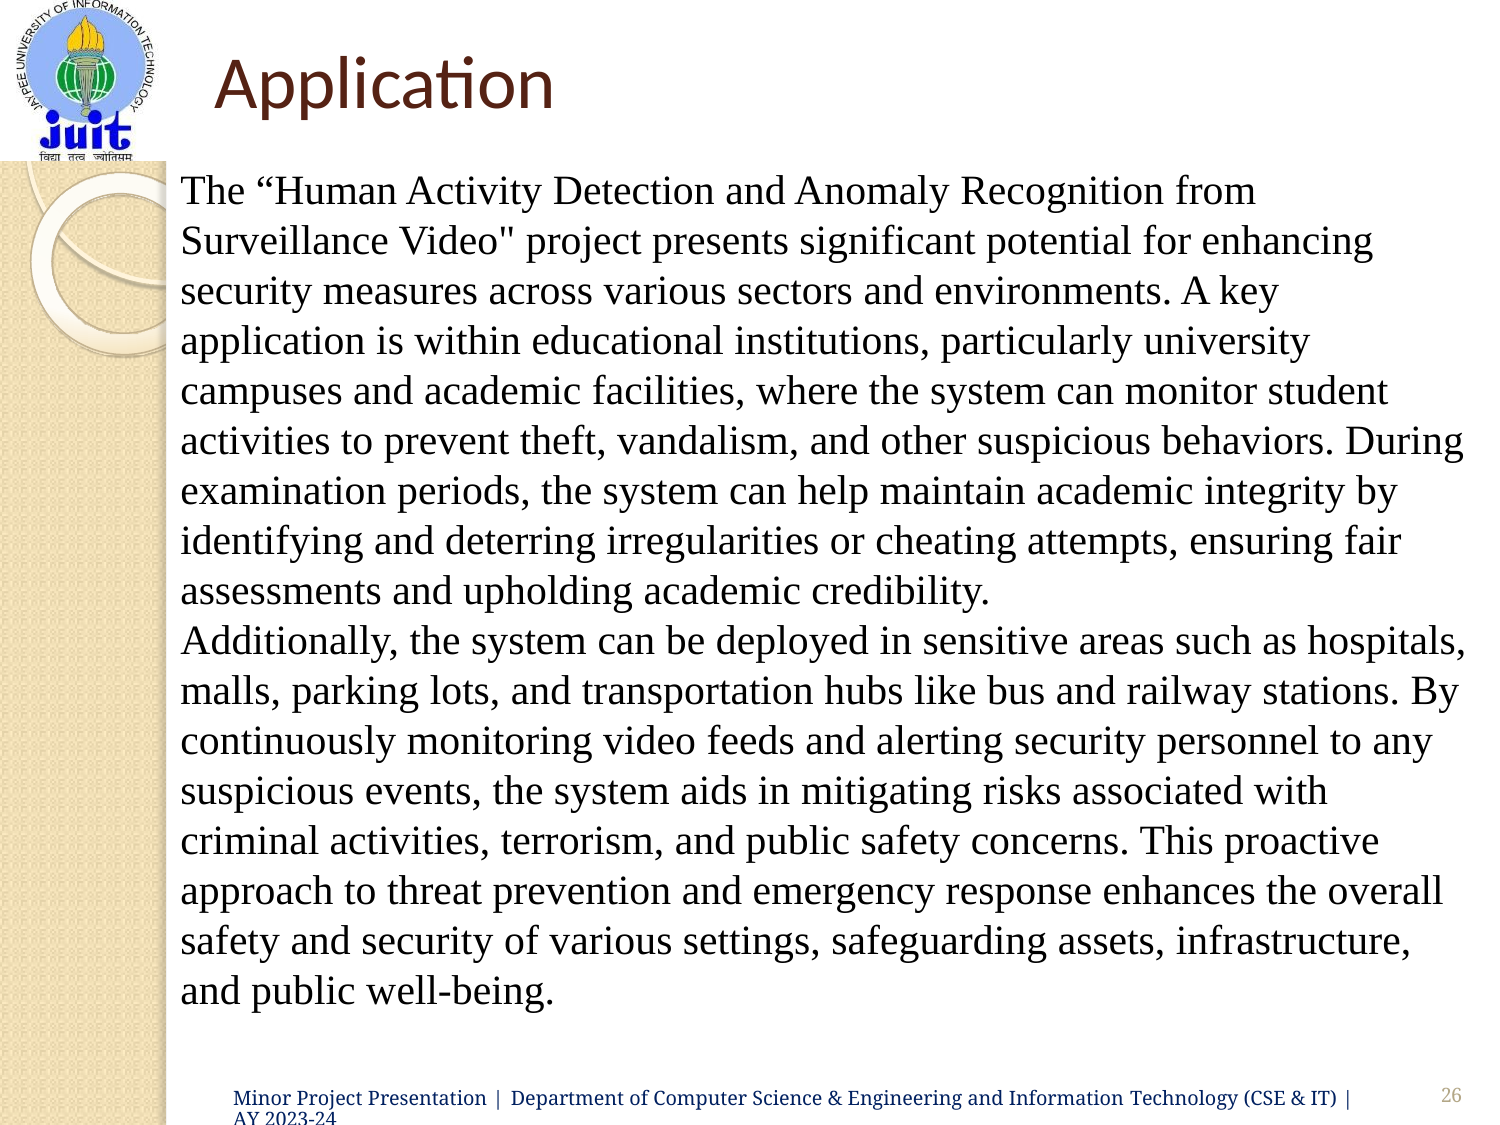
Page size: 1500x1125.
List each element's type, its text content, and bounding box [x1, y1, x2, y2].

slide_number 26 [1434, 1089, 1469, 1125]
title Application [171, 31, 1475, 222]
footer Minor Project Presentation | Department of Computer Science & Engineering and Information Technology (CSE & IT) | AY 2023-24 [231, 1089, 1384, 1125]
picture [0, 0, 171, 1125]
text_box The “Human Activity Detection and Anomaly Recognition from Surveillance Video" project presents significant potential for enhancing security measures across various sectors and environments. A key application is within educational institutions, particularly university campuses and academic facilities, where the system can monitor student activities to prevent theft, vandalism, and other suspicious behaviors. During examination periods, the system can help maintain academic integrity by identifying and deterring irregularities or cheating attempts, ensuring fair assessments and upholding academic credibility. Additionally, the system can be deployed in sensitive areas such as hospitals, malls, parking lots, and transportation hubs like bus and railway stations. By continuously monitoring video feeds and alerting security personnel to any suspicious events, the system aids in mitigating risks associated with criminal activities, terrorism, and public safety concerns. This proactive approach to threat prevention and emergency response enhances the overall safety and security of various settings, safeguarding assets, infrastructure, and public well-being. [180, 160, 1475, 1013]
